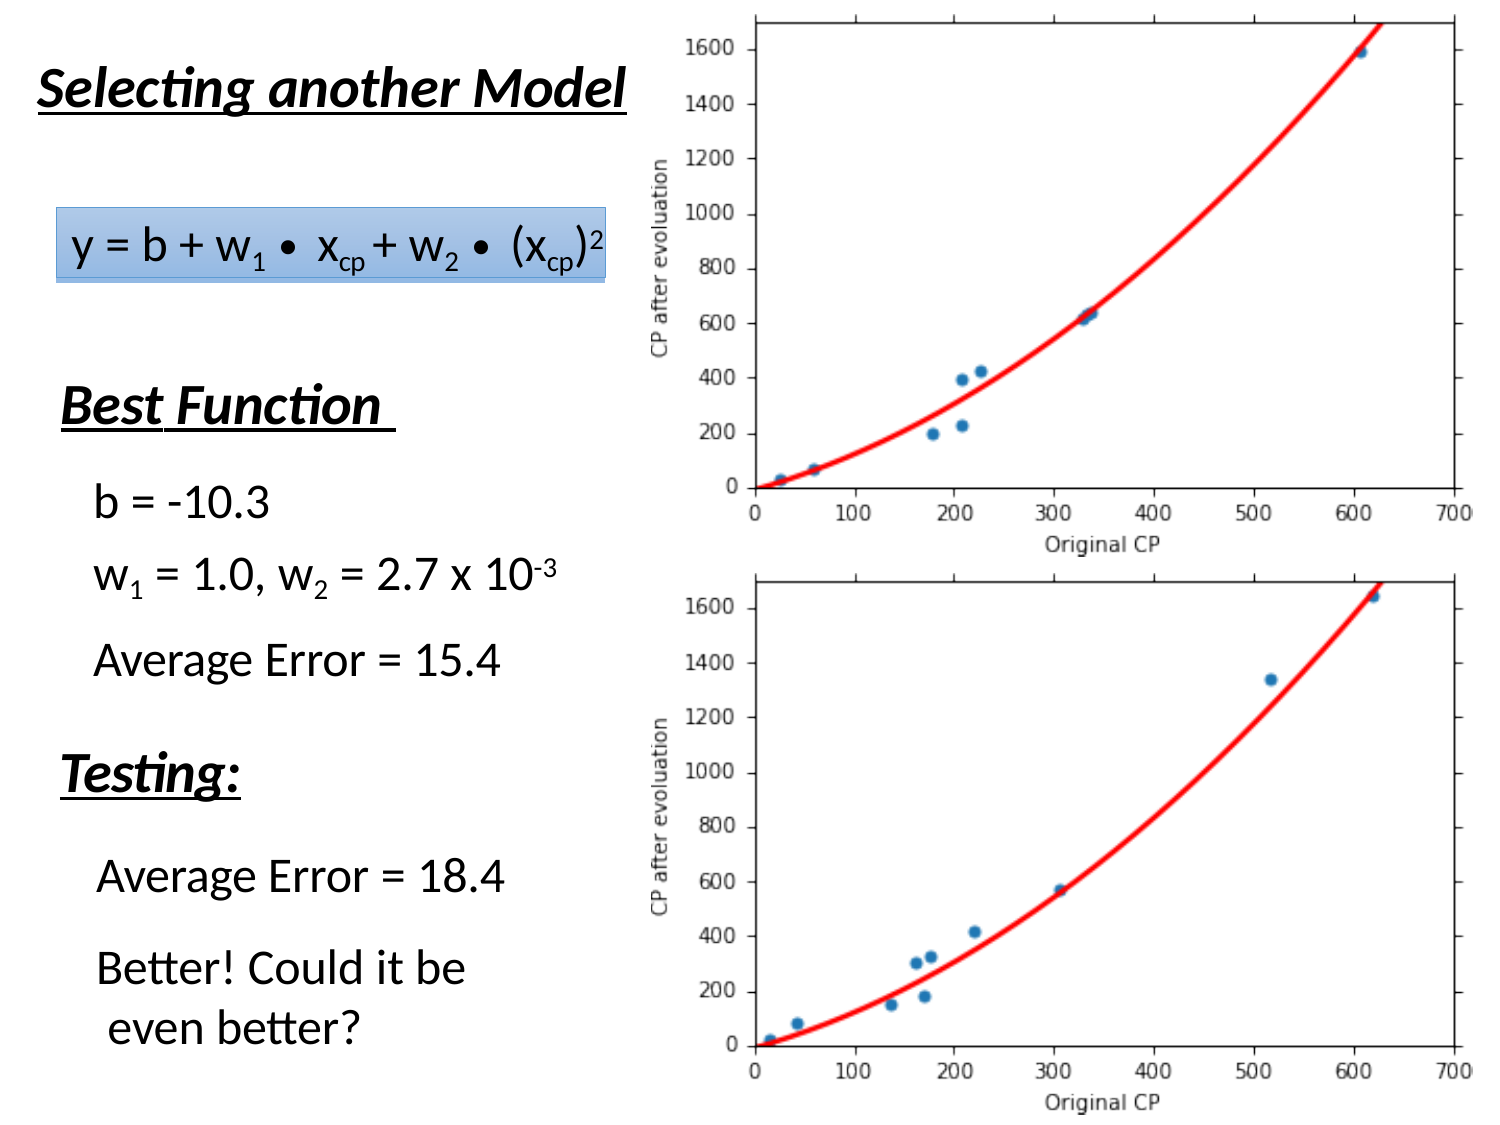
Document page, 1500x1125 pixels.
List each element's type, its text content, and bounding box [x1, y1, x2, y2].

text_box Best Function b = -10.3 w1 = 1.0, w2 = 2.7 x 10-3 Average Error = 15.4 Testing: Average Error = 18.4 Better! Could it be even better? [52, 327, 574, 1055]
picture [650, 14, 1473, 557]
picture [650, 572, 1473, 1115]
title Selecting another Model [35, 47, 634, 238]
picture [56, 206, 606, 284]
